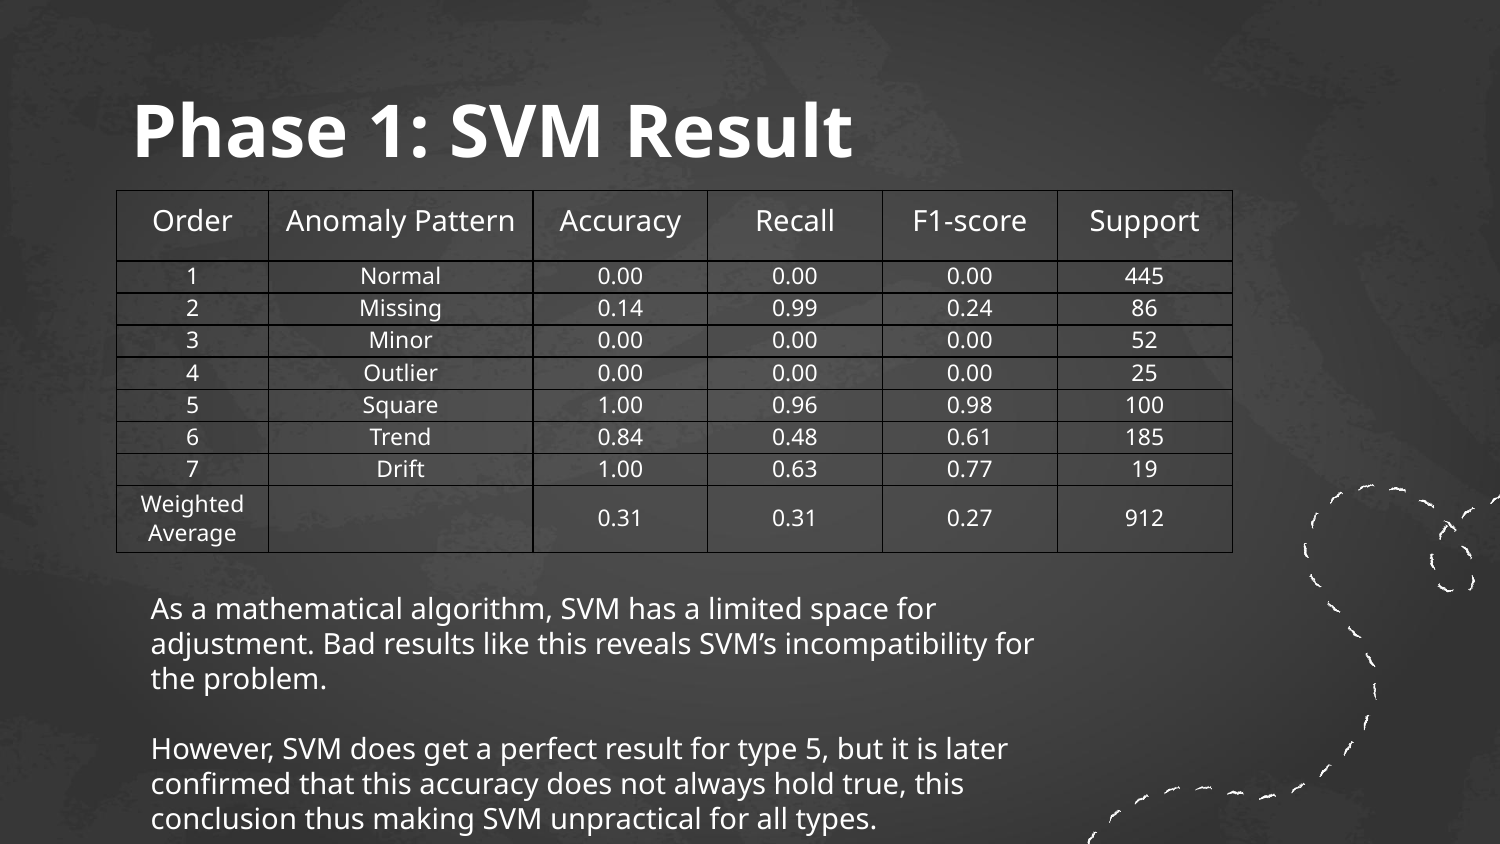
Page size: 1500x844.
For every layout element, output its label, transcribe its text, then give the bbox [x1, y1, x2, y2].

table_cell 2 [117, 294, 268, 324]
table_cell 100 [1058, 390, 1232, 421]
table_cell 0.00 [534, 326, 707, 356]
table_cell 0.00 [883, 262, 1057, 292]
table_cell 0.99 [708, 294, 882, 324]
table_cell 0.63 [708, 454, 882, 485]
table_header Order [117, 191, 268, 260]
table_cell 0.00 [708, 326, 882, 356]
table_cell Trend [269, 422, 532, 453]
table_cell 4 [117, 358, 268, 389]
table_header Support [1058, 191, 1232, 260]
table_cell 25 [1058, 358, 1232, 389]
table_cell 0.98 [883, 390, 1057, 421]
table_cell Drift [269, 454, 532, 485]
table_cell 7 [117, 454, 268, 485]
title Phase 1: SVM Result [116, 88, 1384, 167]
table_cell 0.00 [708, 358, 882, 389]
table_cell Minor [269, 326, 532, 356]
table_cell 52 [1058, 326, 1232, 356]
table_cell 445 [1058, 262, 1232, 292]
table_cell 0.96 [708, 390, 882, 421]
table_cell 0.00 [883, 358, 1057, 389]
table_cell 5 [117, 390, 268, 421]
table_cell 0.00 [534, 358, 707, 389]
table_cell Missing [269, 294, 532, 324]
table_cell 0.31 [534, 486, 707, 552]
table_cell 0.27 [883, 486, 1057, 552]
table_cell 3 [117, 326, 268, 356]
table_cell 0.00 [883, 326, 1057, 356]
table_cell 19 [1058, 454, 1232, 485]
table_cell 0.84 [534, 422, 707, 453]
table_cell 6 [117, 422, 268, 453]
table_cell Normal [269, 262, 532, 292]
table_cell 86 [1058, 294, 1232, 324]
table_cell 0.00 [534, 262, 707, 292]
table_cell Outlier [269, 358, 532, 389]
list As a mathematical algorithm, SVM has a limited space for adjustment. Bad results like this reveals SVM’s incompatibility for the problem. However, SVM does get a perfect result for type 5, but it is later confirmed that this accuracy does not always hold true, this conclusion thus making SVM unpractical for all types. [135, 575, 1086, 804]
table_header Recall [708, 191, 882, 260]
table_cell Weighted Average [117, 486, 268, 552]
table_cell 0.14 [534, 294, 707, 324]
table_cell 0.61 [883, 422, 1057, 453]
picture [0, 0, 1500, 844]
table_cell 185 [1058, 422, 1232, 453]
table_cell 0.77 [883, 454, 1057, 485]
table_header Accuracy [534, 191, 707, 260]
table_cell [269, 486, 532, 552]
table_header Anomaly Pattern [269, 191, 532, 260]
table_cell 0.31 [708, 486, 882, 552]
table_cell Square [269, 390, 532, 421]
table_cell 1.00 [534, 390, 707, 421]
table_cell 1 [117, 262, 268, 292]
table_cell 0.24 [883, 294, 1057, 324]
table_header F1-score [883, 191, 1057, 260]
table_cell 0.00 [708, 262, 882, 292]
table_cell 0.48 [708, 422, 882, 453]
table_cell 1.00 [534, 454, 707, 485]
table_cell 912 [1058, 486, 1232, 552]
